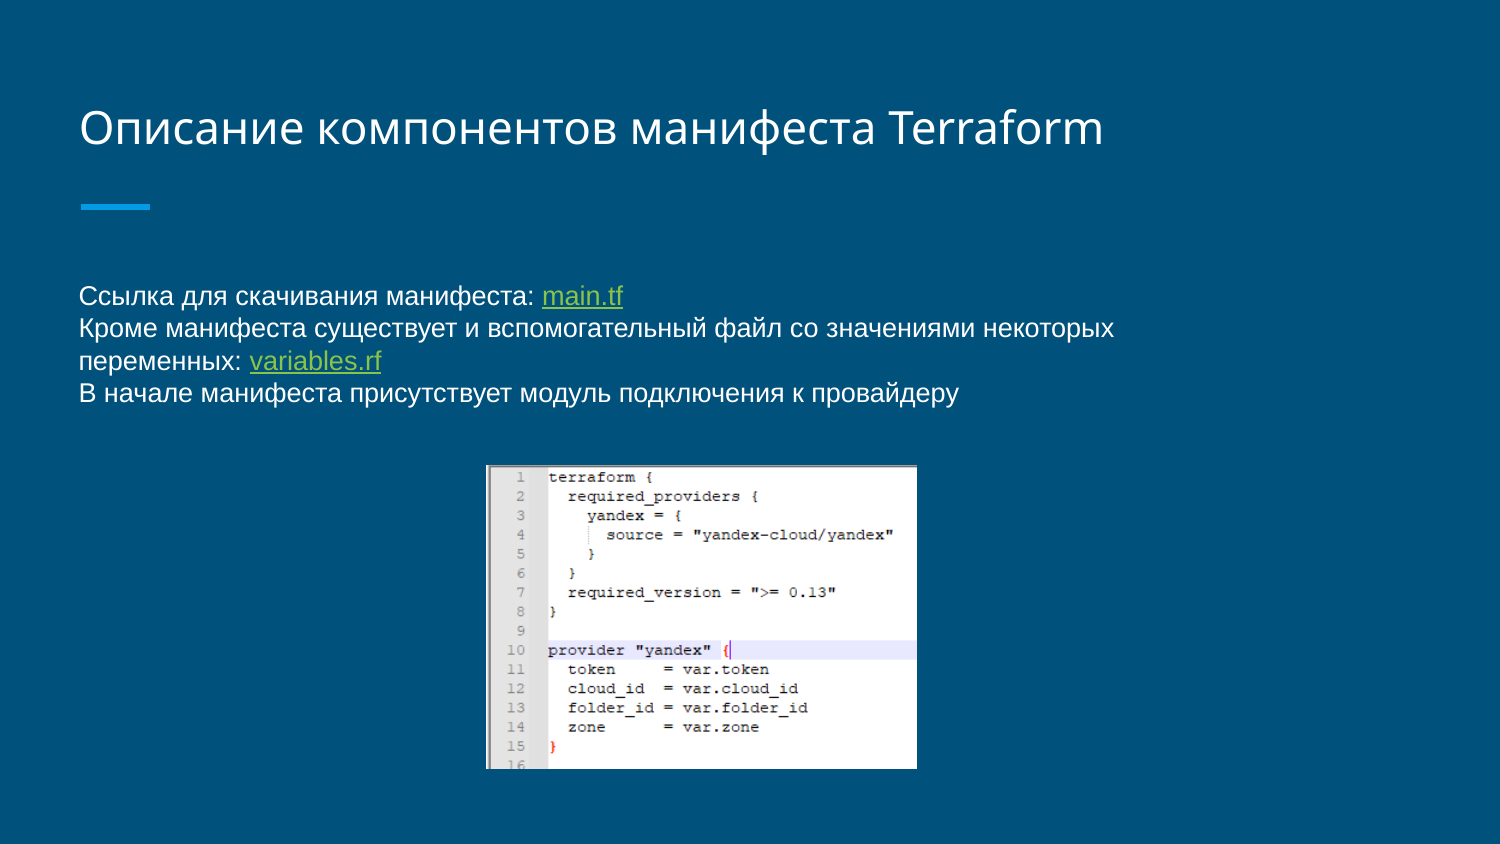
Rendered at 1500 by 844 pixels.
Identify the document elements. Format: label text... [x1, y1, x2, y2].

title Описание компонентов манифеста Terraform [63, 82, 1437, 169]
picture [487, 466, 916, 768]
text_box Ссылка для скачивания манифеста: main.tf Кроме манифеста существует и вспомогательный файл со значениями некоторых переменных: variables.rf В начале манифеста присутствует модуль подключения к провайдеру [63, 263, 1288, 489]
